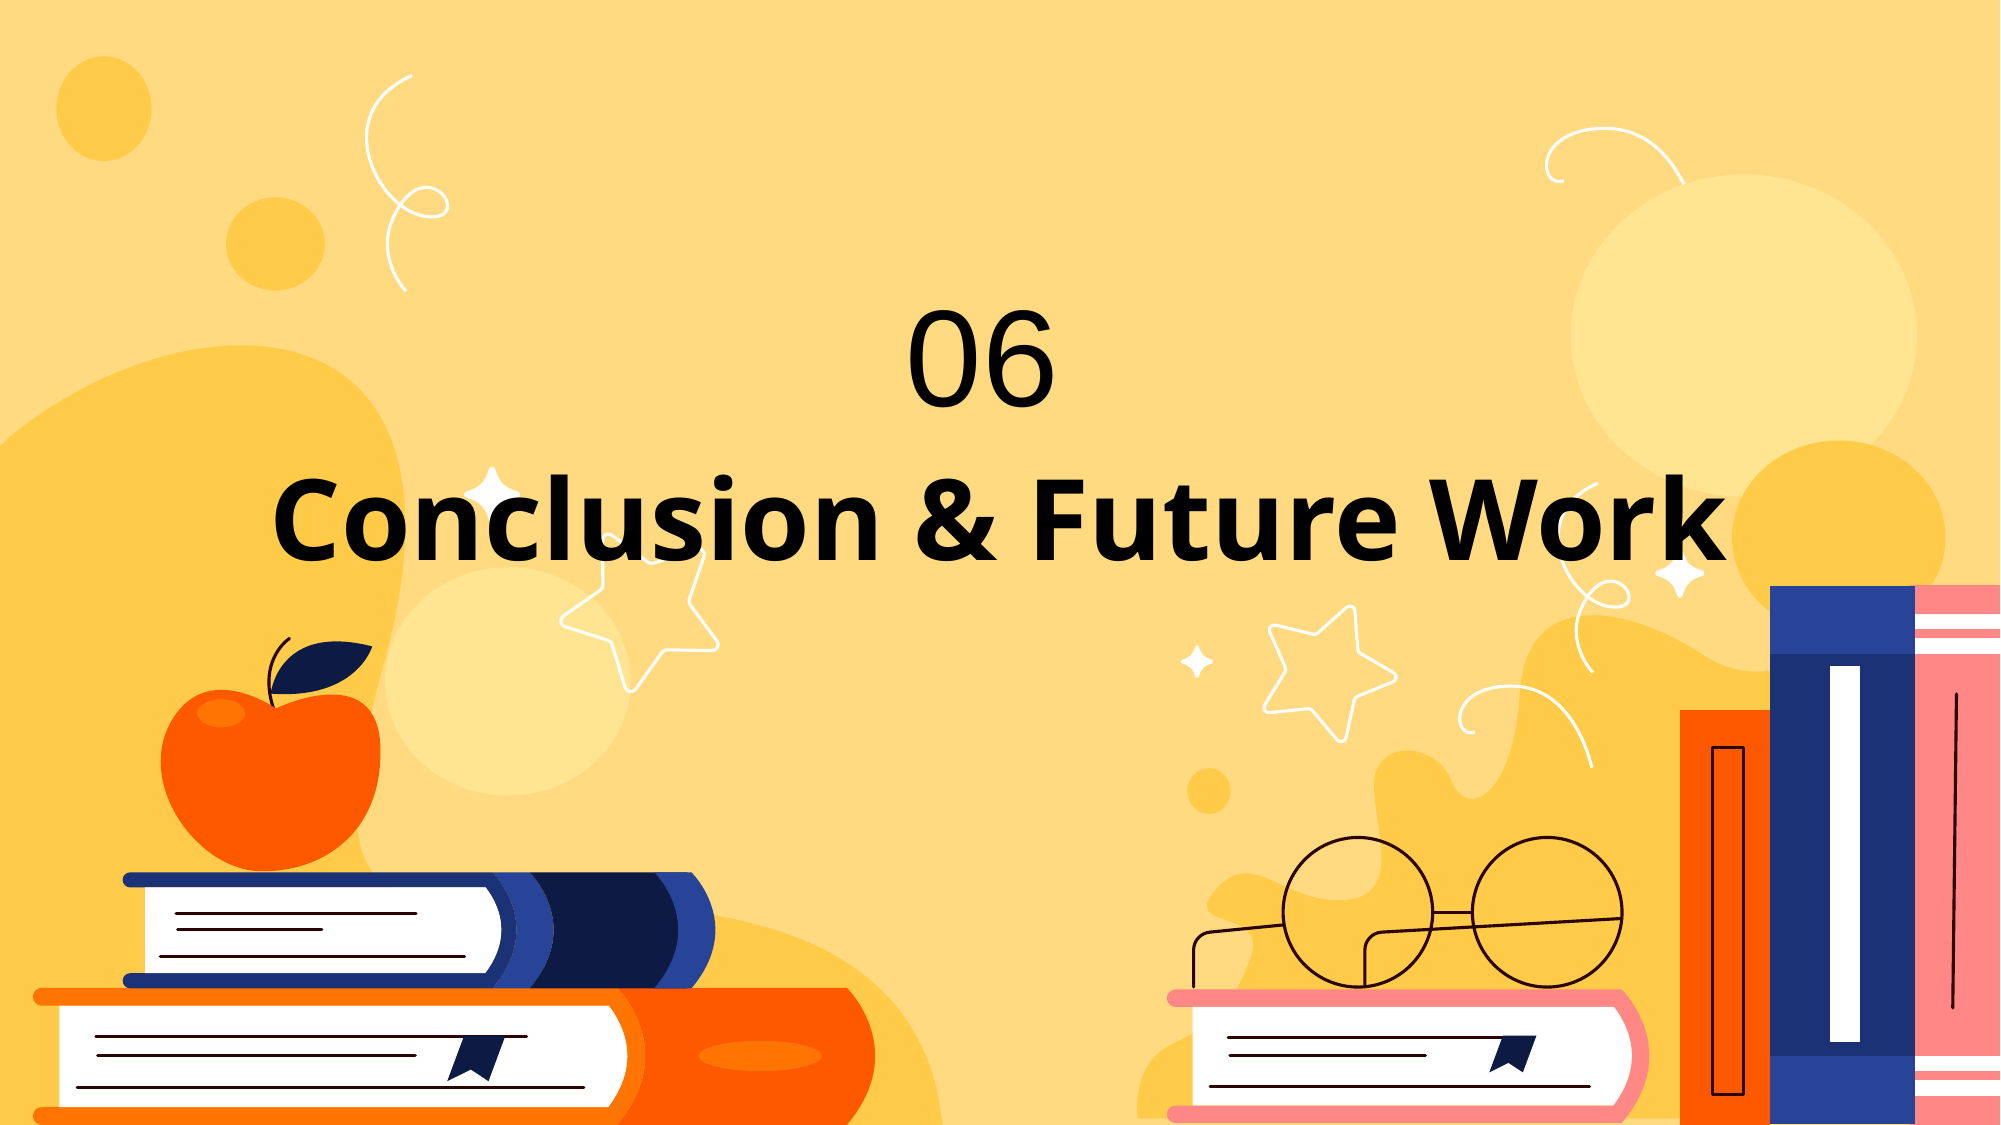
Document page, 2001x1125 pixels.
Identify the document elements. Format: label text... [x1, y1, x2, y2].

title Conclusion & Future Work [108, 440, 1890, 644]
text_box 06 [890, 260, 1109, 441]
